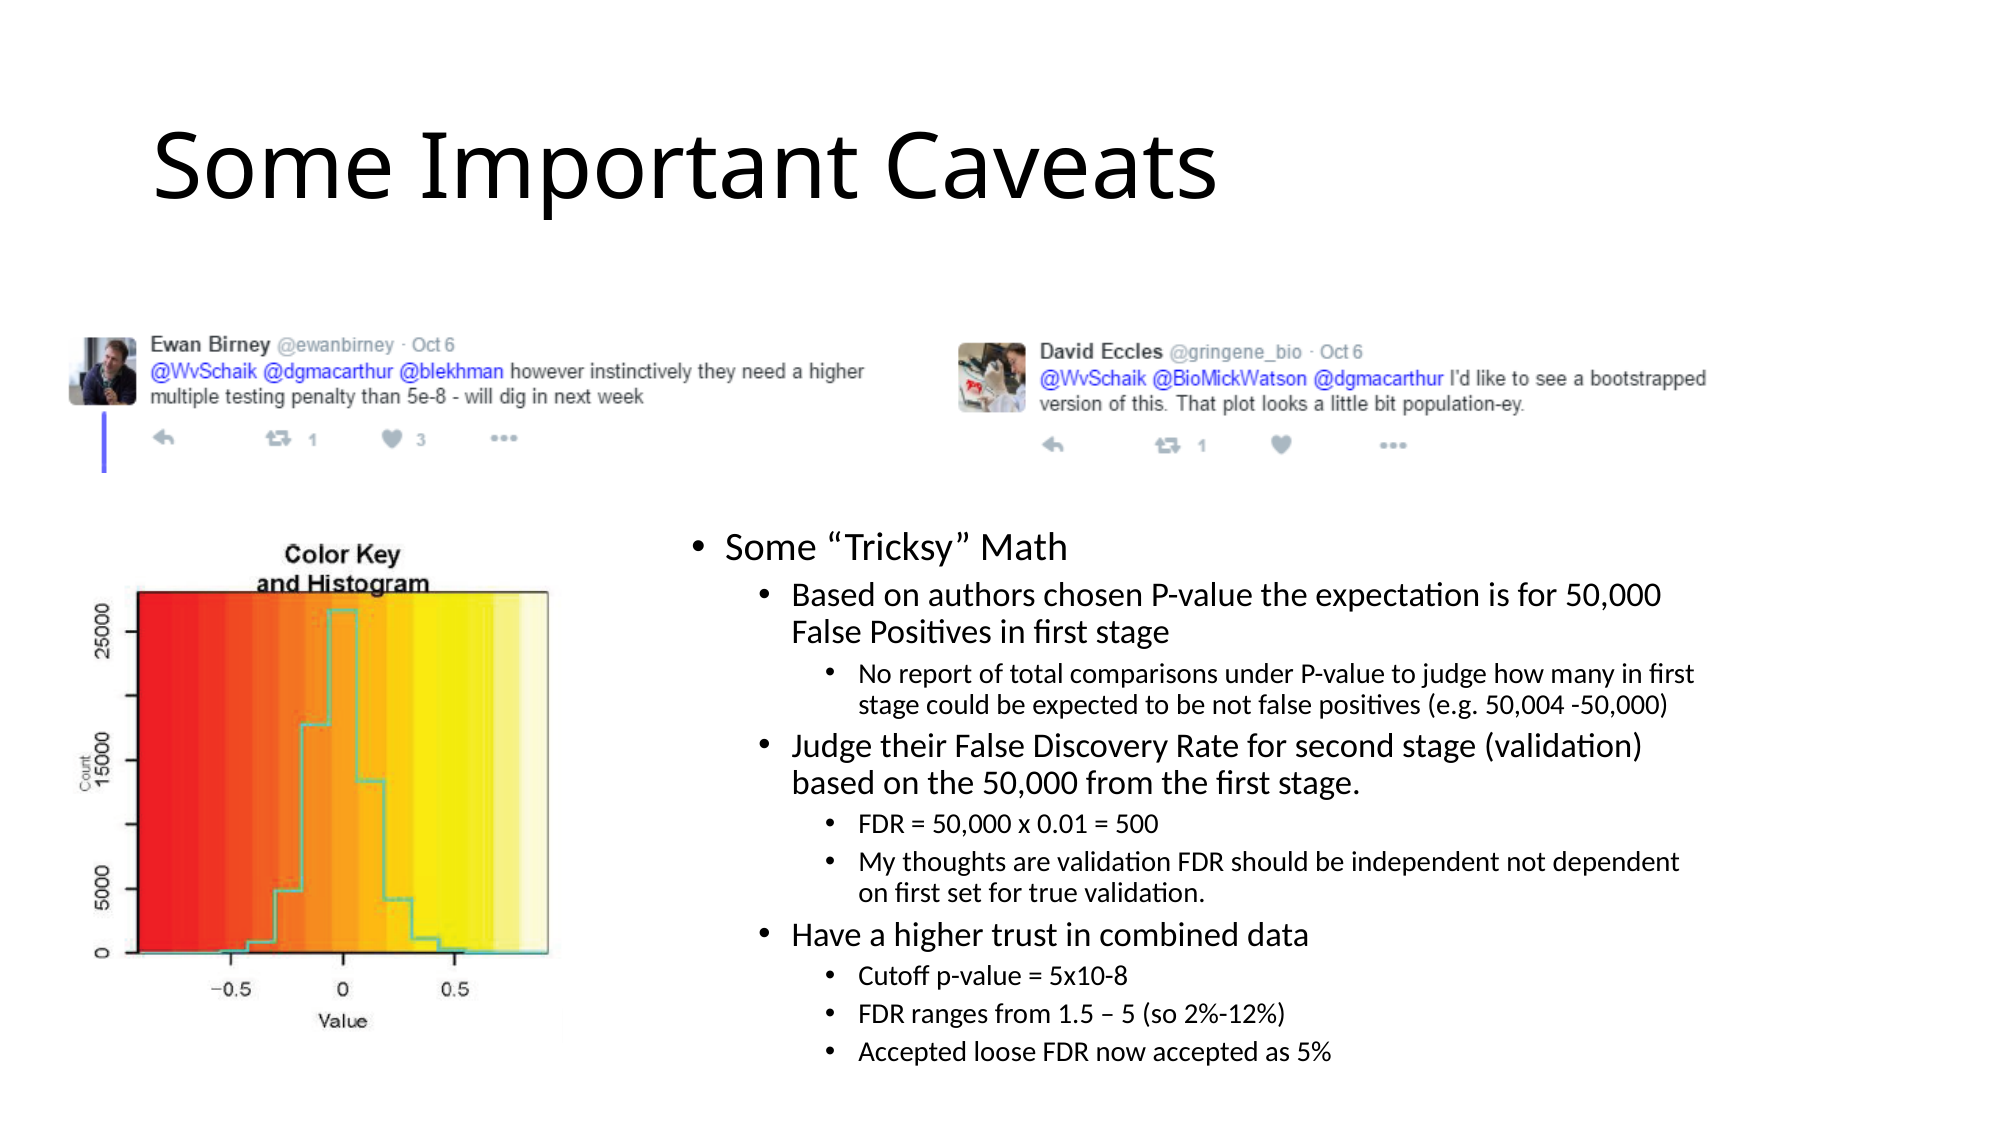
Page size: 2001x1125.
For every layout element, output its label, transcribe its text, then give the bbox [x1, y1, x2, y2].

picture [932, 329, 1797, 471]
title Some Important Caveats [137, 59, 1863, 278]
picture [52, 322, 900, 473]
list Some “Tricksy” Math Based on authors chosen P-value the expectation is for 50,000 False Positives in first stage No report of total comparisons under P-value to judge how many in first stage could be expected to be not false positives (e.g. 50,004 -50,000) Judge their False Discovery Rate for second stage (validation) based on the 50,000 from the first stage. FDR = 50,000 x 0.01 = 500 My thoughts are validation FDR should be independent not dependent on first set for true validation. Have a higher trust in combined data Cutoff p-value = 5x10-8 FDR ranges from 1.5 – 5 (so 2%-12%) Accepted loose FDR now accepted as 5% [676, 518, 1721, 1094]
picture [57, 525, 563, 1043]
